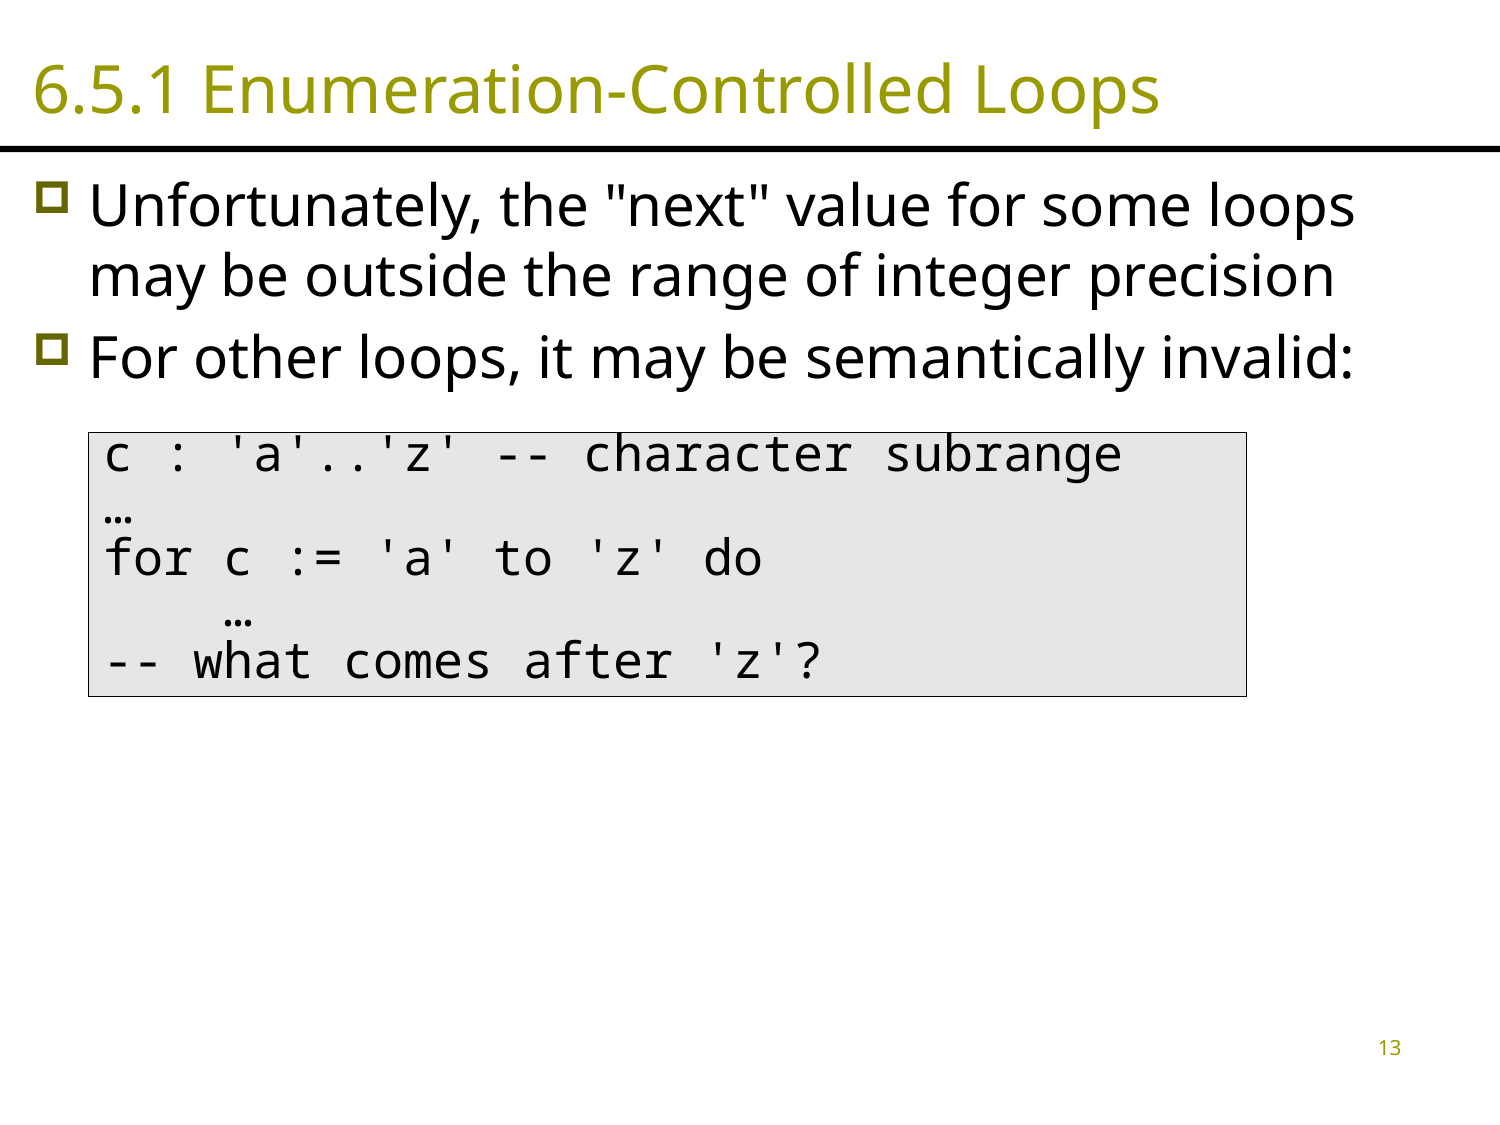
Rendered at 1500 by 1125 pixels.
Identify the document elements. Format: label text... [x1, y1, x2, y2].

list Unfortunately, the "next" value for some loops may be outside the range of integer precision For other loops, it may be semantically invalid: [17, 160, 1483, 1006]
text_box c : 'a'..'z' -- character subrange … for c := 'a' to 'z' do … -- what comes after 'z'? [88, 432, 1247, 696]
title 6.5.1 Enumeration-Controlled Loops [17, 7, 1483, 135]
slide_number 13 [1066, 1026, 1417, 1102]
